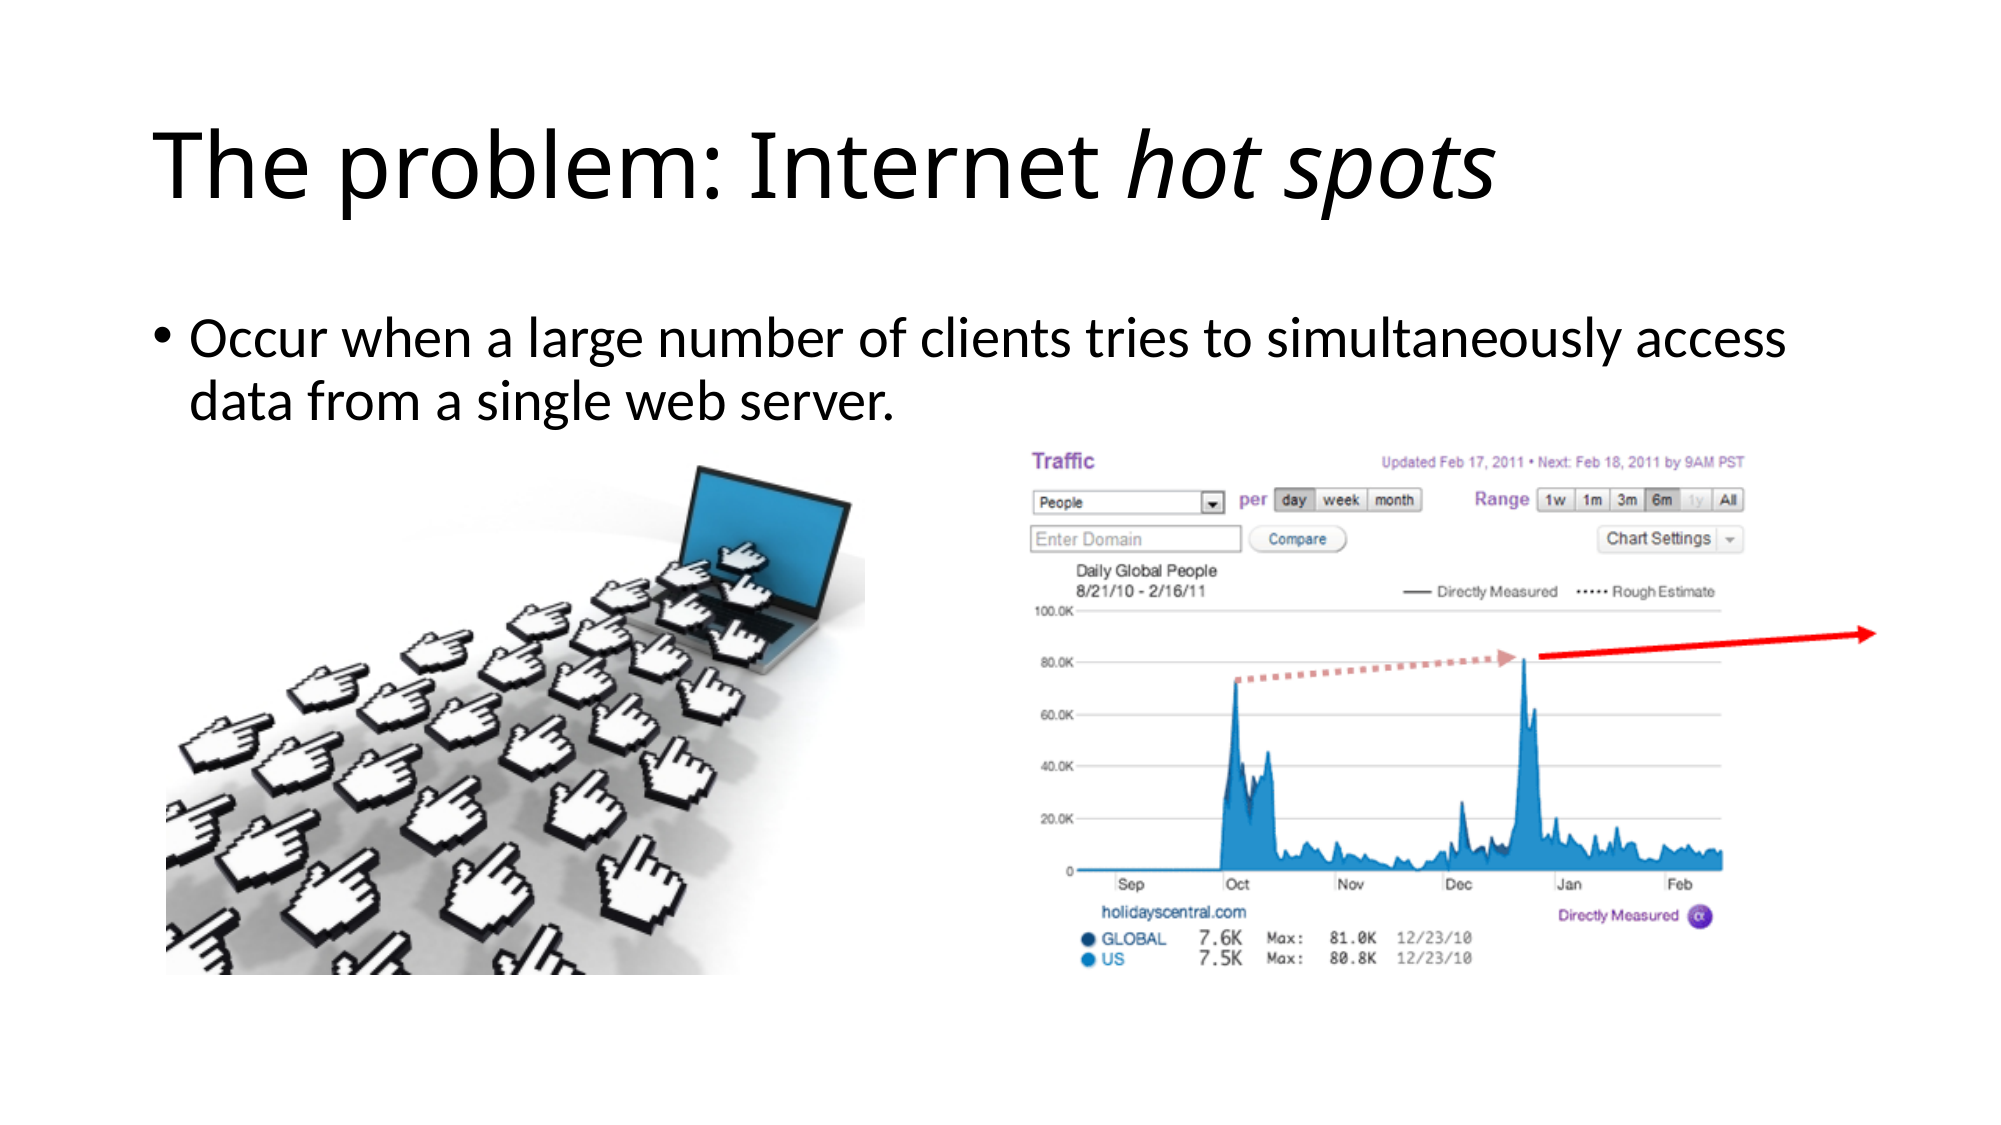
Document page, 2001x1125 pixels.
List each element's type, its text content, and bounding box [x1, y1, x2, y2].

title The problem: Internet hot spots [137, 59, 1863, 278]
picture [999, 450, 1888, 975]
picture [166, 450, 865, 975]
list Occur when a large number of clients tries to simultaneously access data from a single web server. [137, 299, 1863, 1014]
